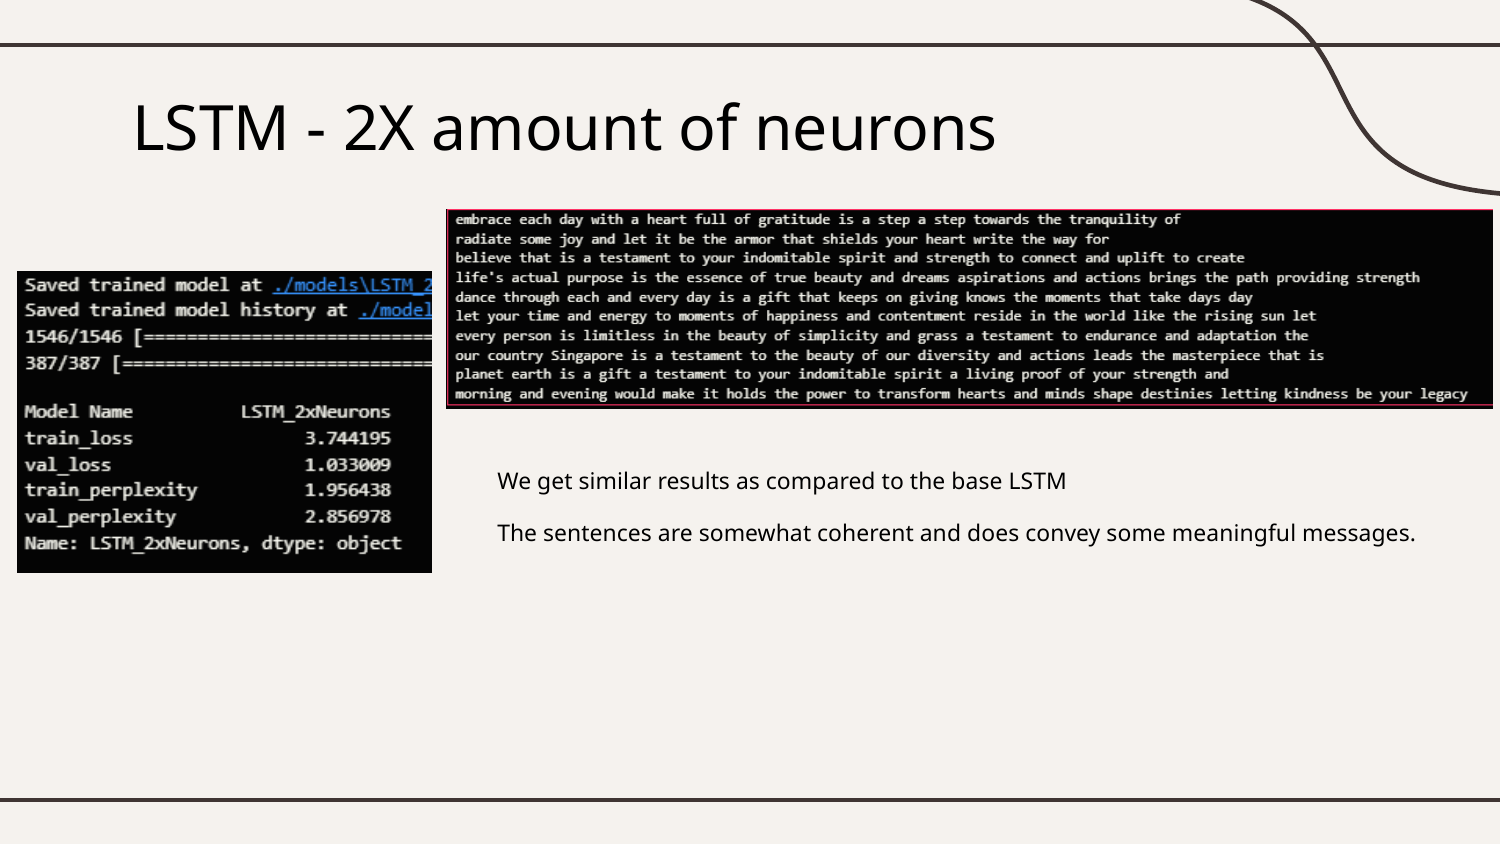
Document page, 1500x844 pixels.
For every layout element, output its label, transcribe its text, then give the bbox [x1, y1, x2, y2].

picture [16, 270, 432, 573]
list We get similar results as compared to the base LSTM The sentences are somewhat coherent and does convey some meaningful messages. [482, 451, 1457, 740]
title LSTM - 2X amount of neurons [116, 72, 1092, 167]
picture [446, 209, 1493, 409]
